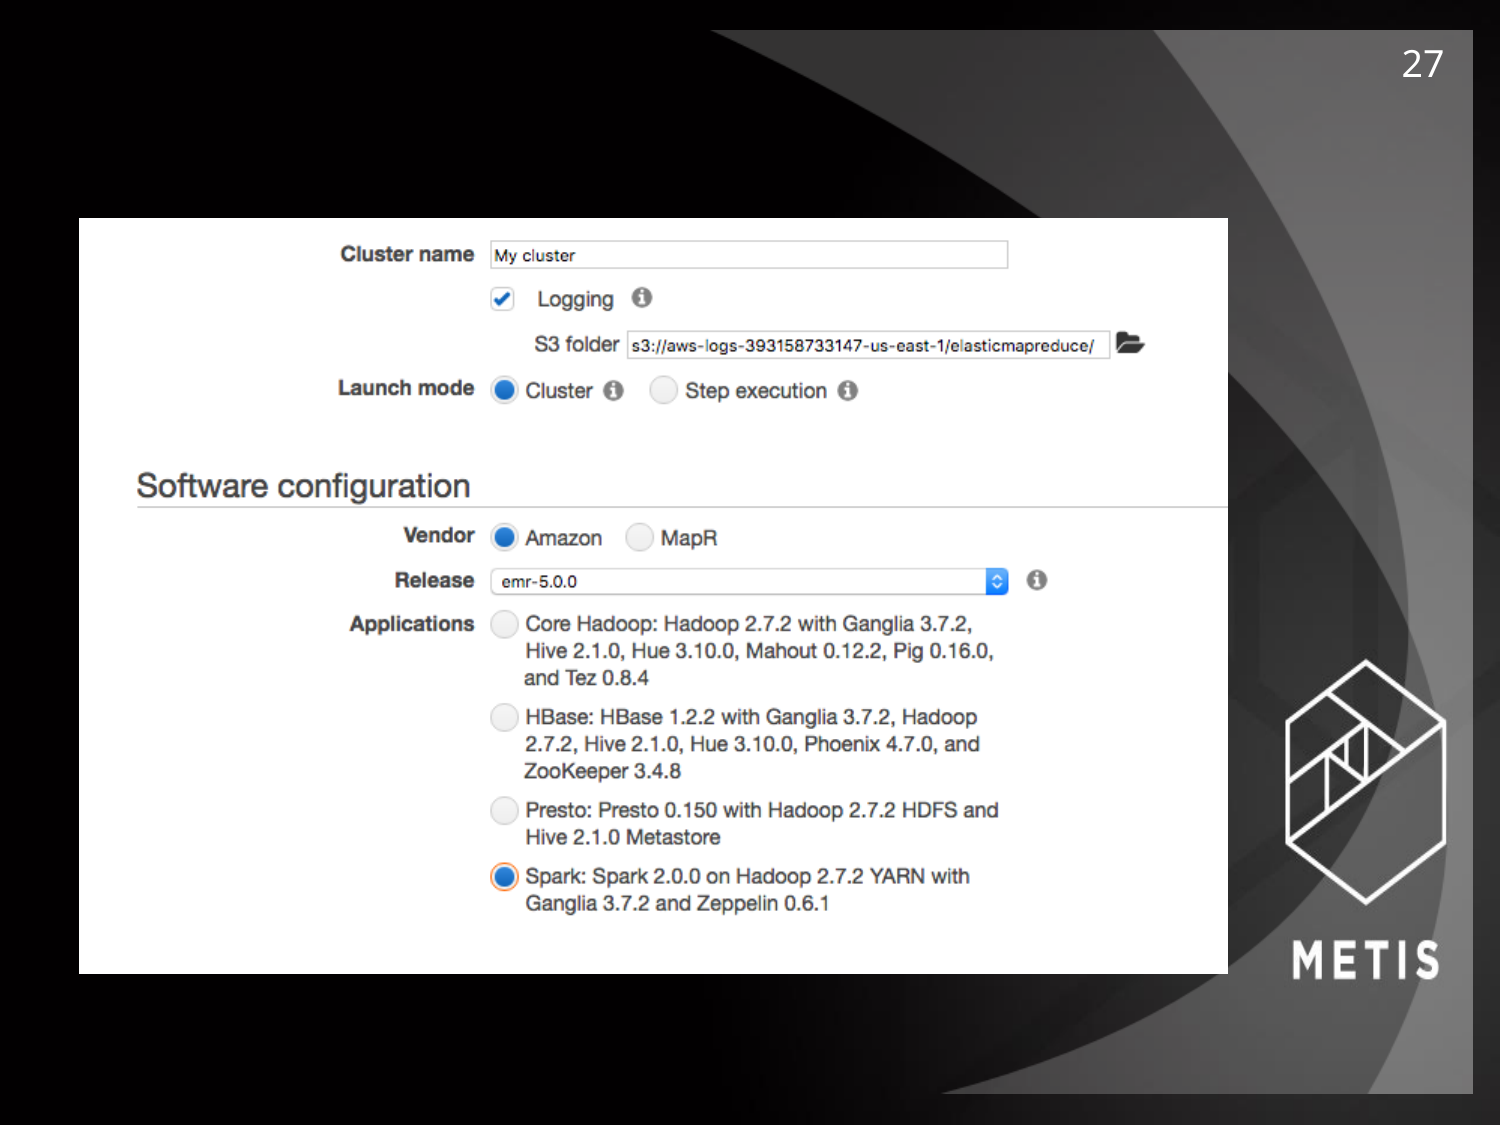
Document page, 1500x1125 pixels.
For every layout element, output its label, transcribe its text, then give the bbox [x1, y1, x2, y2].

slide_number 27 [1378, 36, 1460, 96]
picture [0, 0, 1500, 1125]
